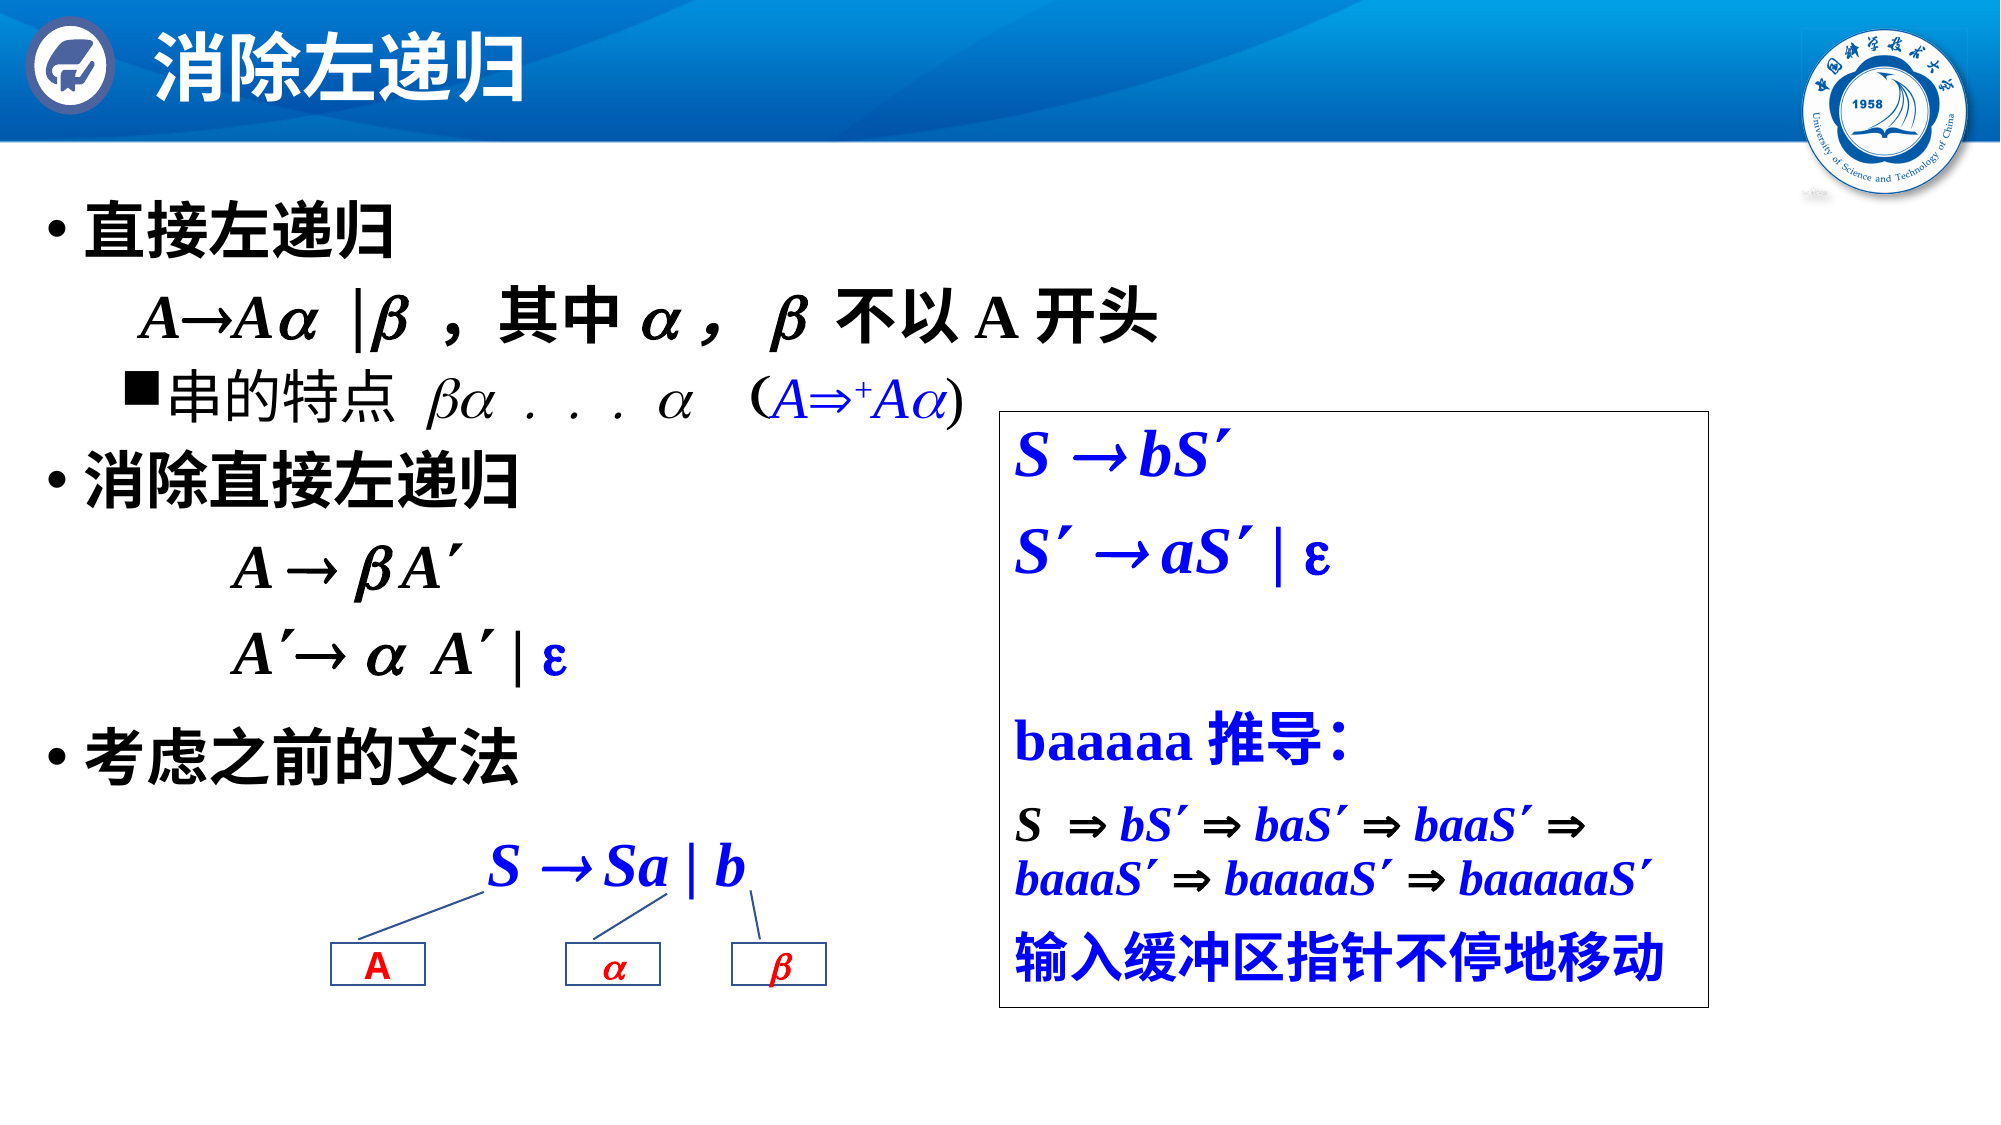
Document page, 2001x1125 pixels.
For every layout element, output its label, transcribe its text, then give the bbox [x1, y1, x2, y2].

list 直接左递归 AAa |b ，其中a，b 不以A开头 串的特点 ba . . . a (A+Aa) 消除直接左递归 A  b A A a A |  考虑之前的文法 S  Sa | b [31, 172, 1966, 1031]
text_box a [592, 892, 668, 941]
picture [0, 0, 2000, 204]
text_box b [731, 942, 827, 986]
text_box b [749, 890, 761, 940]
text_box a [565, 942, 661, 986]
title 消除左递归 [137, 10, 1707, 132]
text_box A [357, 891, 485, 941]
text_box S  bS S  aS |  baaaaa推导： S  bS  baS  baaS  baaaS  baaaaS  baaaaaS 输入缓冲区指针不停地移动 [999, 411, 1709, 1008]
text_box A [330, 942, 426, 986]
